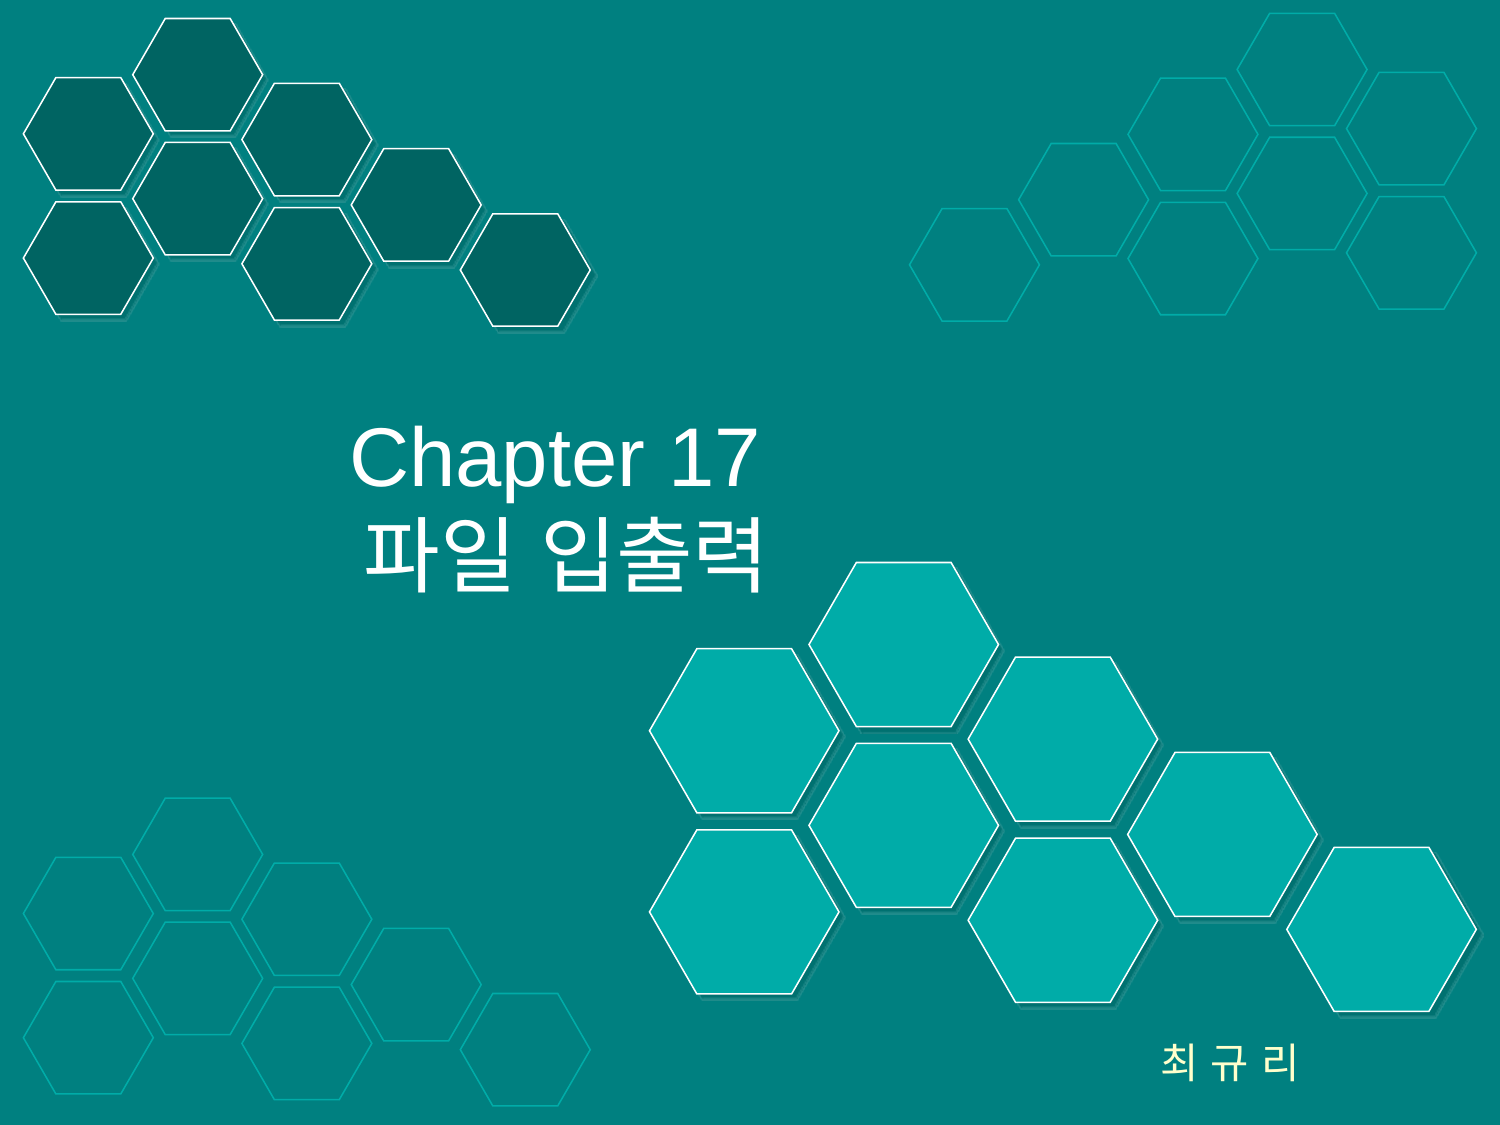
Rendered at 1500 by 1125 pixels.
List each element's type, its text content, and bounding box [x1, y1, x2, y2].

title Chapter 17 파일 입출력 [76, 367, 1058, 640]
subtitle 최 규 리 [1145, 1029, 1441, 1125]
